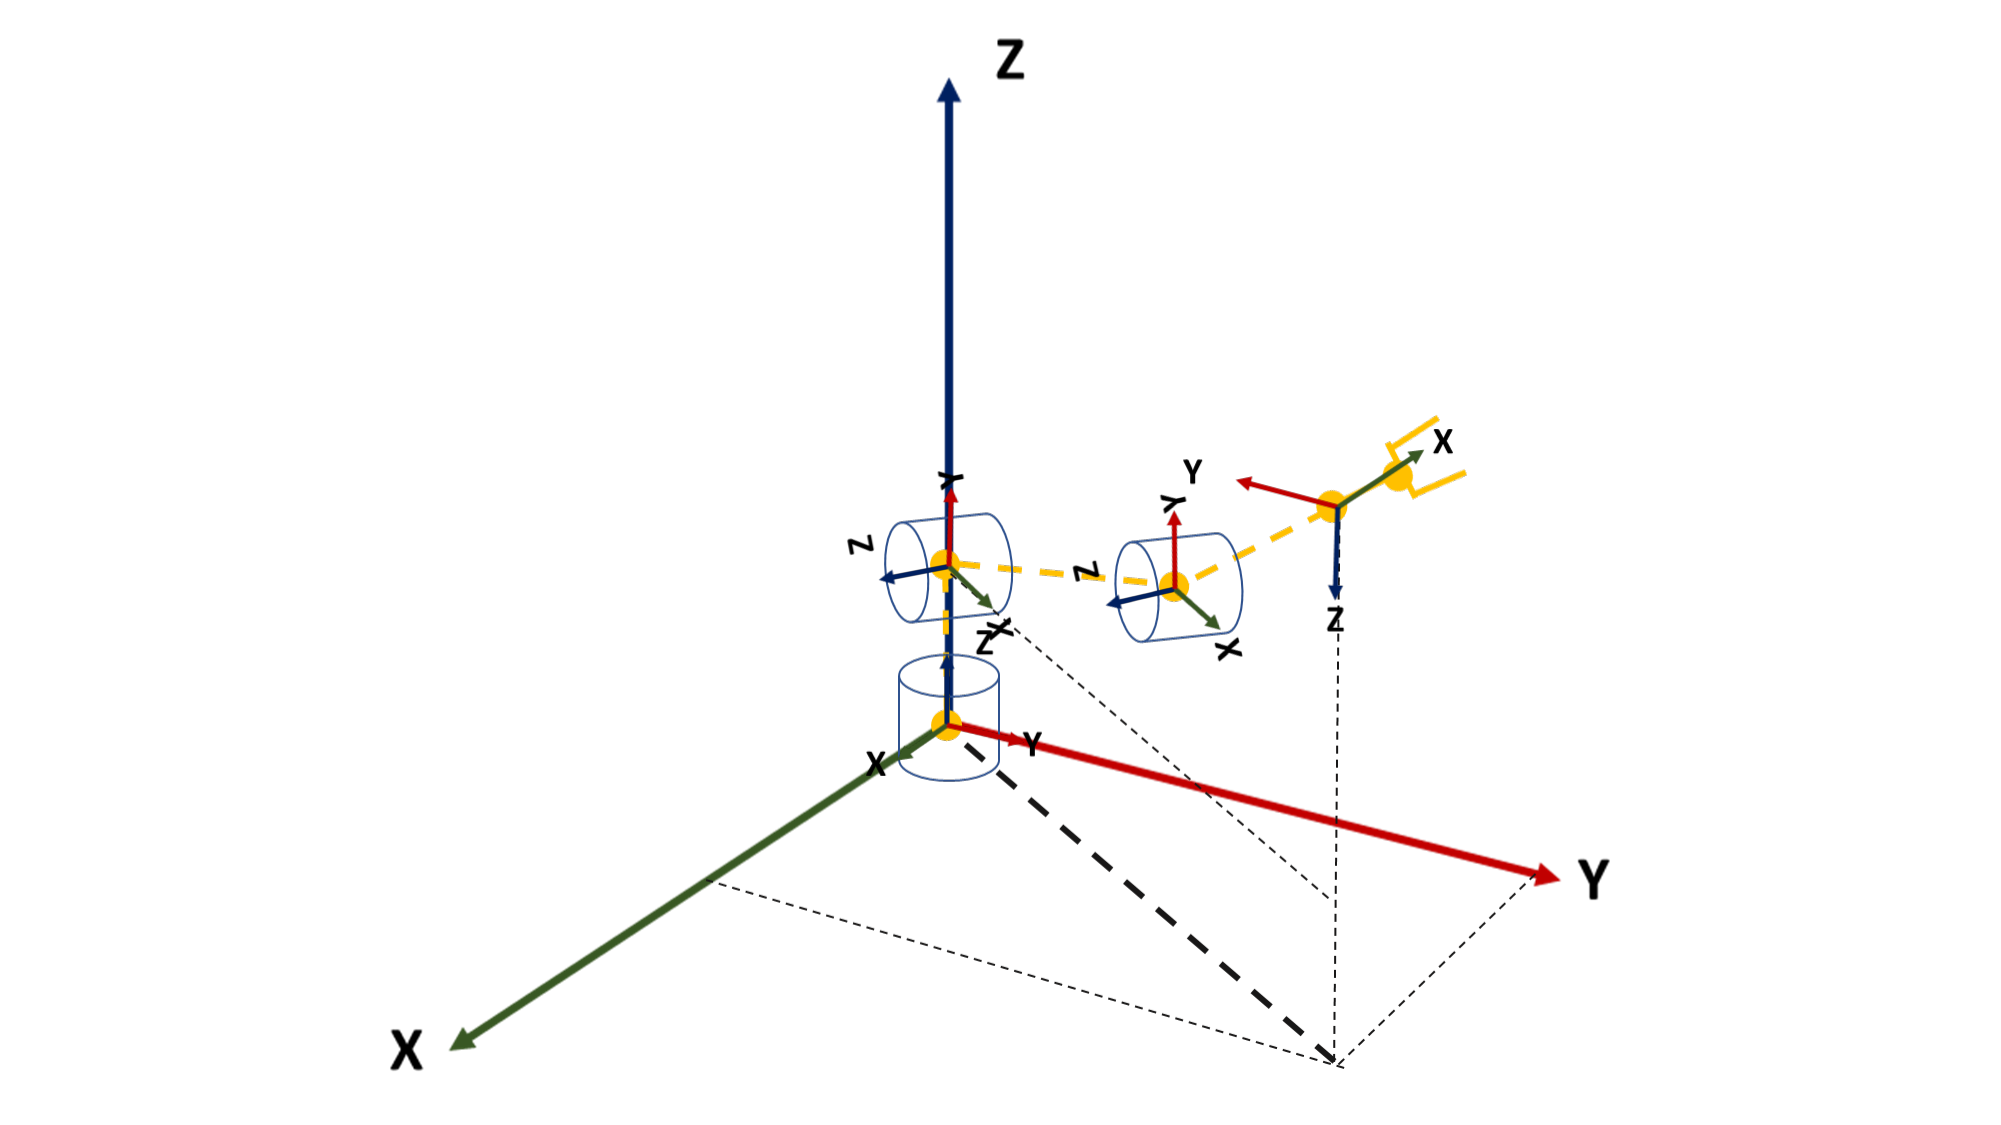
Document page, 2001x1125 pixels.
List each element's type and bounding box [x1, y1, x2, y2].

picture [350, 0, 1649, 1125]
